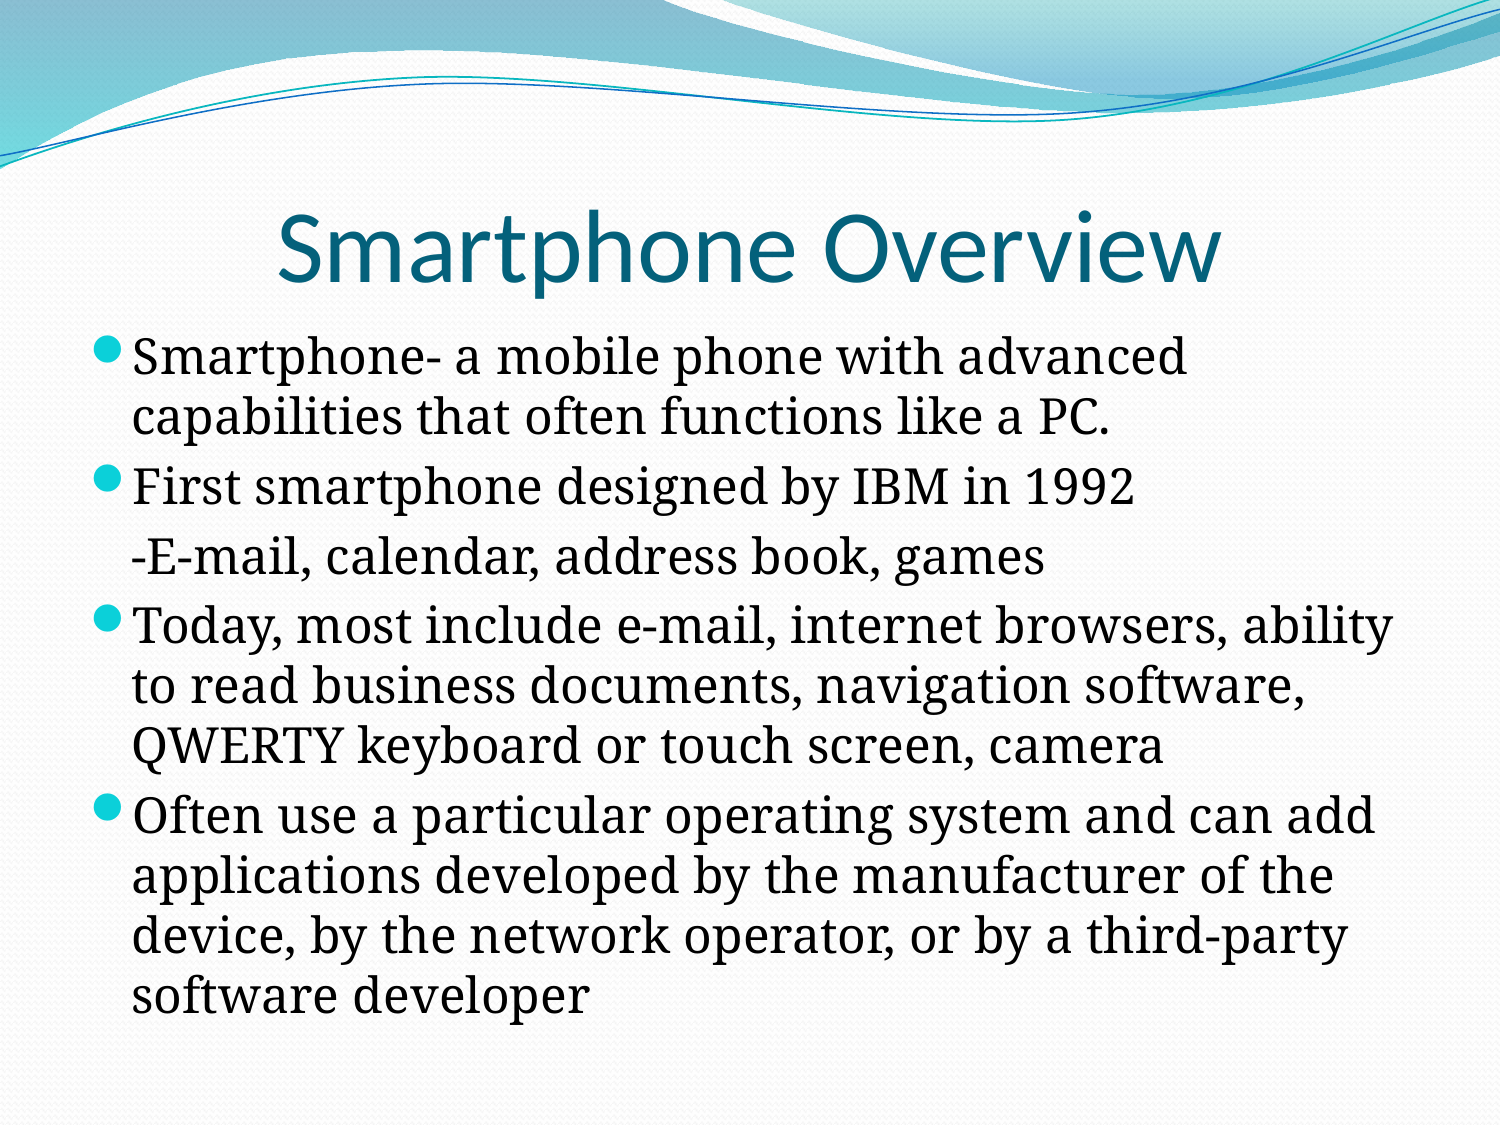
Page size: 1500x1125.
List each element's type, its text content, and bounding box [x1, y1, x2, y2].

title Smartphone Overview [75, 115, 1425, 303]
list Smartphone- a mobile phone with advanced capabilities that often functions like a PC. First smartphone designed by IBM in 1992 -E-mail, calendar, address book, games Today, most include e-mail, internet browsers, ability to read business documents, navigation software, QWERTY keyboard or touch screen, camera Often use a particular operating system and can add applications developed by the manufacturer of the device, by the network operator, or by a third-party software developer [75, 317, 1425, 1038]
